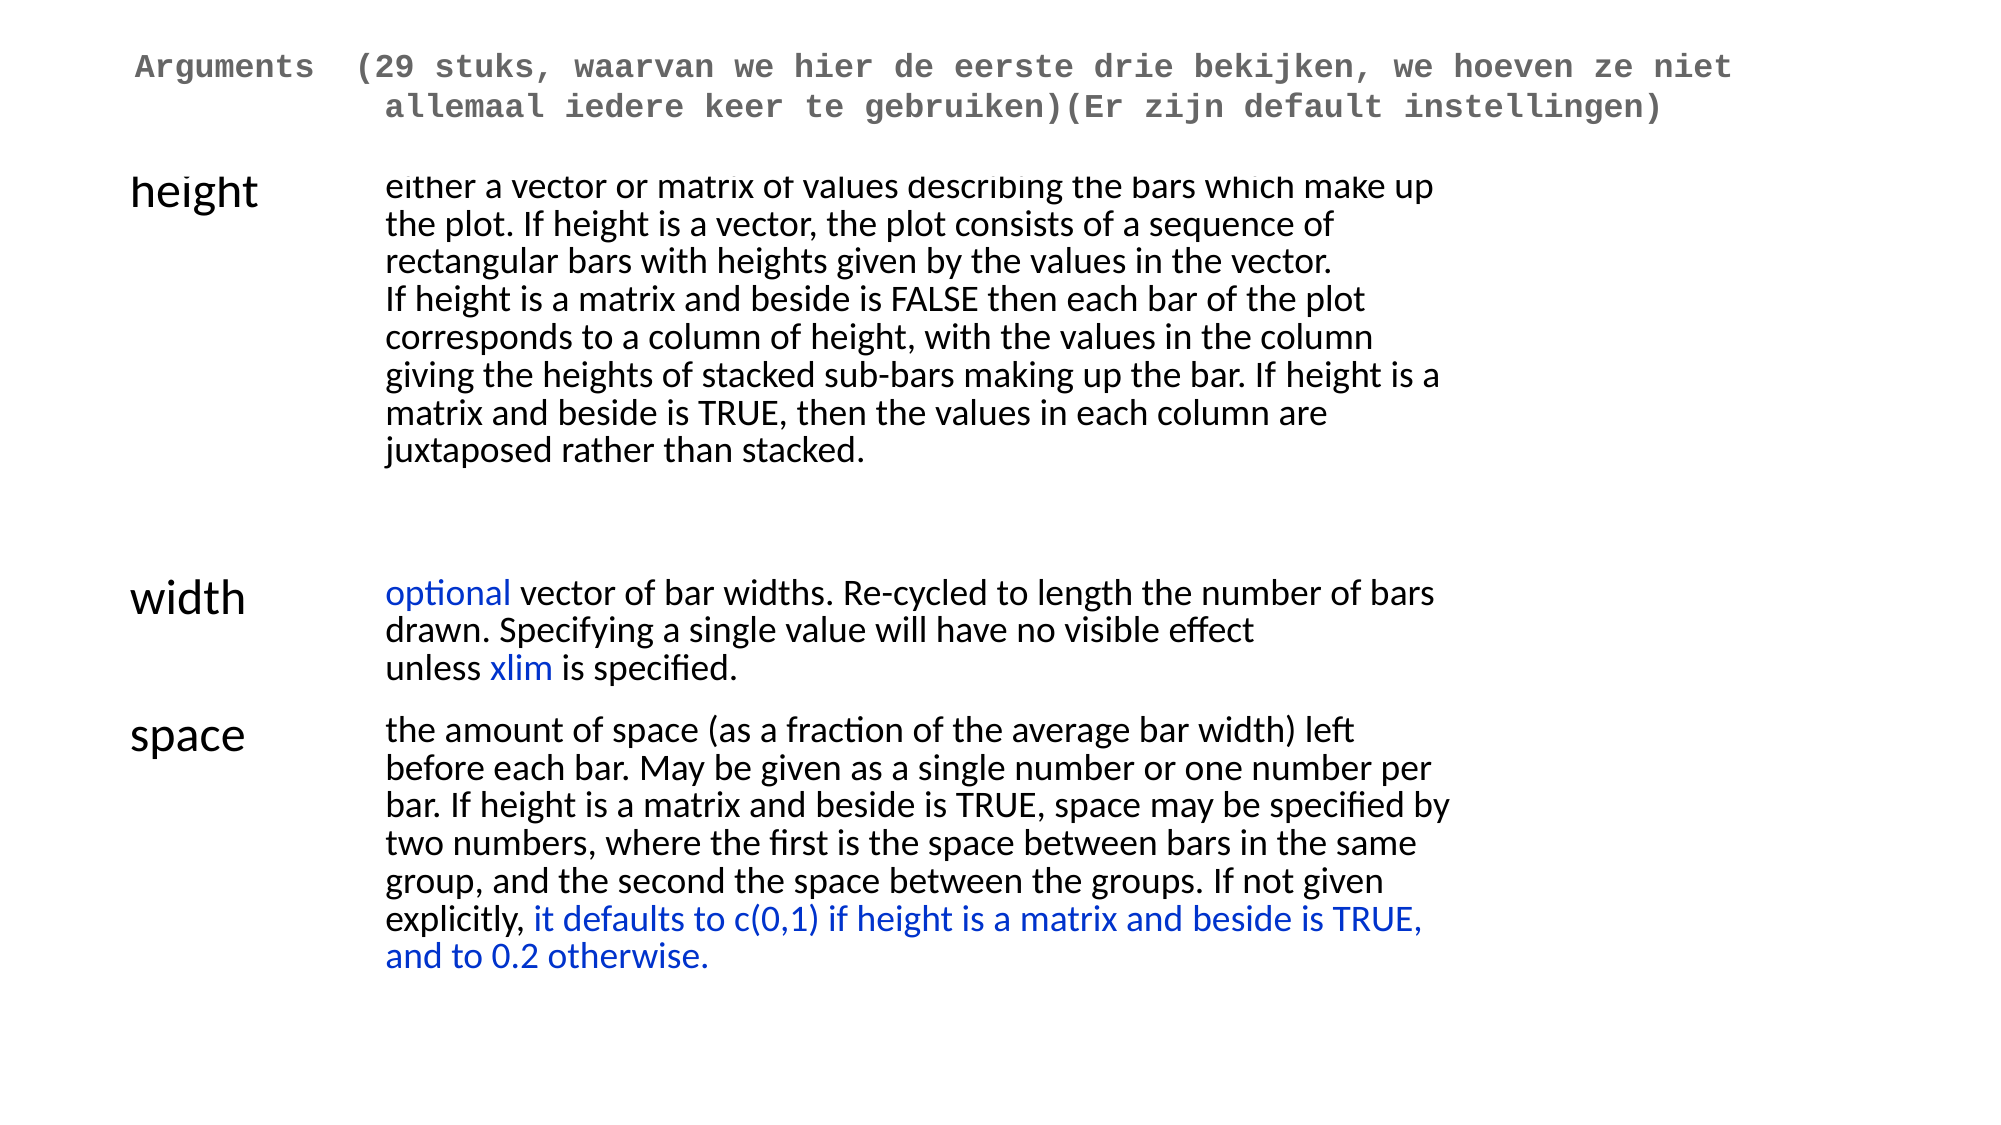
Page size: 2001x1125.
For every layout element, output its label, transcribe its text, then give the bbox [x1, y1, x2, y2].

table_header height [120, 177, 375, 572]
text_box Arguments (29 stuks, waarvan we hier de eerste drie bekijken, we hoeven ze niet allemaal iedere keer te gebruiken)(Er zijn default instellingen) [119, 36, 1806, 177]
table_cell space [120, 709, 375, 1076]
table_header either a vector or matrix of values describing the bars which make up the plot. If height is a vector, the plot consists of a sequence of rectangular bars with heights given by the values in the vector. If height is a matrix and beside is FALSE then each bar of the plot corresponds to a column of height, with the values in the column giving the heights of stacked sub-bars making up the bar. If height is a matrix and beside is TRUE, then the values in each column are juxtaposed rather than stacked. [375, 177, 1467, 572]
table_cell optional vector of bar widths. Re-cycled to length the number of bars drawn. Specifying a single value will have no visible effect unless xlim is specified. [375, 572, 1467, 709]
table_cell the amount of space (as a fraction of the average bar width) left before each bar. May be given as a single number or one number per bar. If height is a matrix and beside is TRUE, space may be specified by two numbers, where the first is the space between bars in the same group, and the second the space between the groups. If not given explicitly, it defaults to c(0,1) if height is a matrix and beside is TRUE, and to 0.2 otherwise. [375, 709, 1467, 1076]
table_cell width [120, 572, 375, 709]
